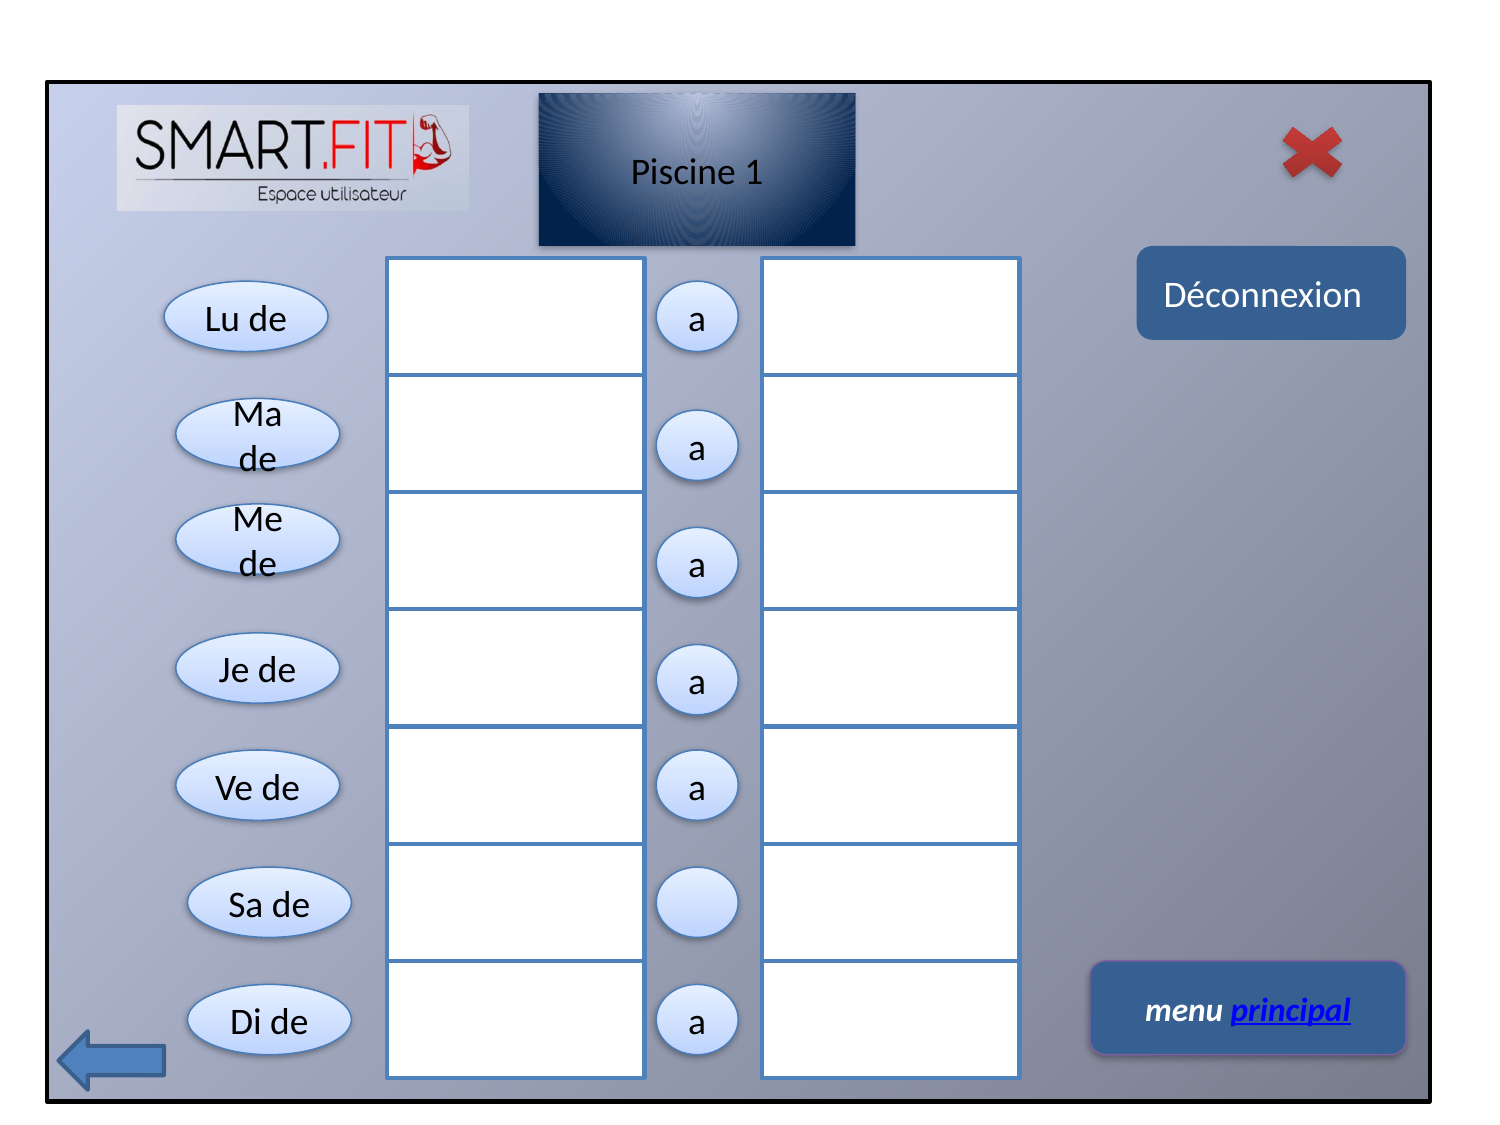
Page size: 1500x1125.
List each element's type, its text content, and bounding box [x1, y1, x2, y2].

text_box [103, 80, 1443, 1080]
text_box Lu de [163, 280, 329, 353]
text_box [45, 80, 1432, 1104]
text_box a [655, 526, 740, 599]
text_box [385, 963, 647, 1080]
text_box Sa de [186, 866, 353, 939]
text_box a [655, 749, 740, 822]
text_box a [655, 280, 740, 353]
text_box [385, 842, 647, 963]
picture [116, 105, 469, 212]
text_box [655, 866, 740, 939]
text_box Di de [186, 983, 353, 1056]
text_box Ve de [174, 749, 341, 822]
text_box [385, 729, 647, 842]
text_box Je de [174, 632, 341, 704]
text_box [56, 1029, 103, 1092]
text_box a [655, 643, 740, 716]
text_box a [655, 409, 740, 482]
text_box [1283, 127, 1342, 178]
text_box [385, 611, 647, 729]
text_box [760, 846, 1022, 959]
text_box [385, 256, 647, 377]
text_box [385, 377, 647, 494]
text_box [760, 377, 1022, 494]
text_box [385, 494, 647, 611]
text_box [760, 729, 1022, 846]
text_box [760, 494, 1022, 611]
text_box a [655, 983, 740, 1056]
text_box Ma de [174, 397, 341, 470]
text_box [760, 959, 1022, 1080]
text_box Piscine 1 [538, 93, 856, 246]
text_box [760, 611, 1022, 729]
text_box Me de [174, 503, 341, 575]
text_box [760, 256, 1022, 377]
